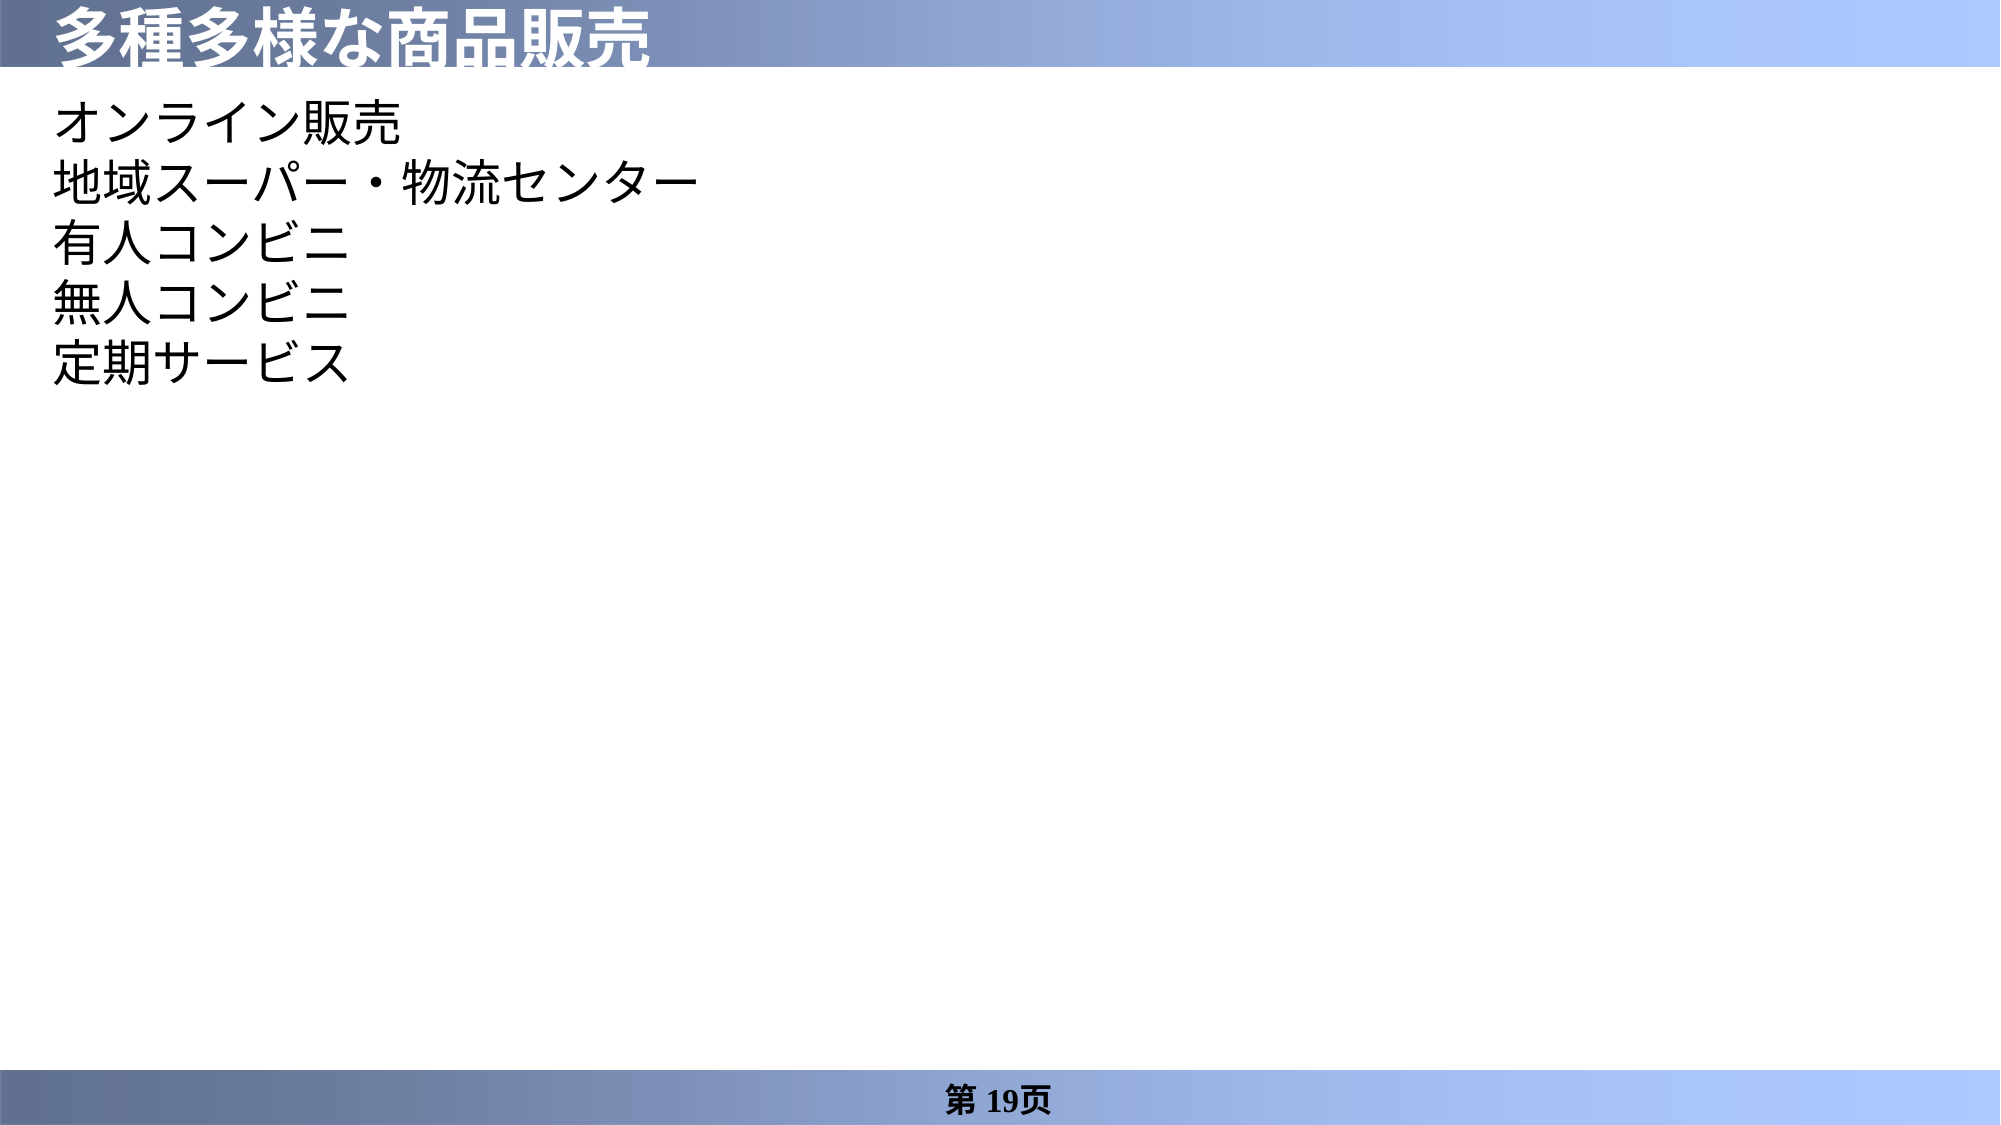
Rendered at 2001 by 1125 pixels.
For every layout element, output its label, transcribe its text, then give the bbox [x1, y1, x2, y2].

slide_number 第19页 [934, 1078, 1063, 1117]
title 多種多様な商品販売 [52, 0, 1946, 71]
list オンライン販売 地域スーパー・物流センター 有人コンビニ 無人コンビニ 定期サービス [52, 91, 1946, 644]
